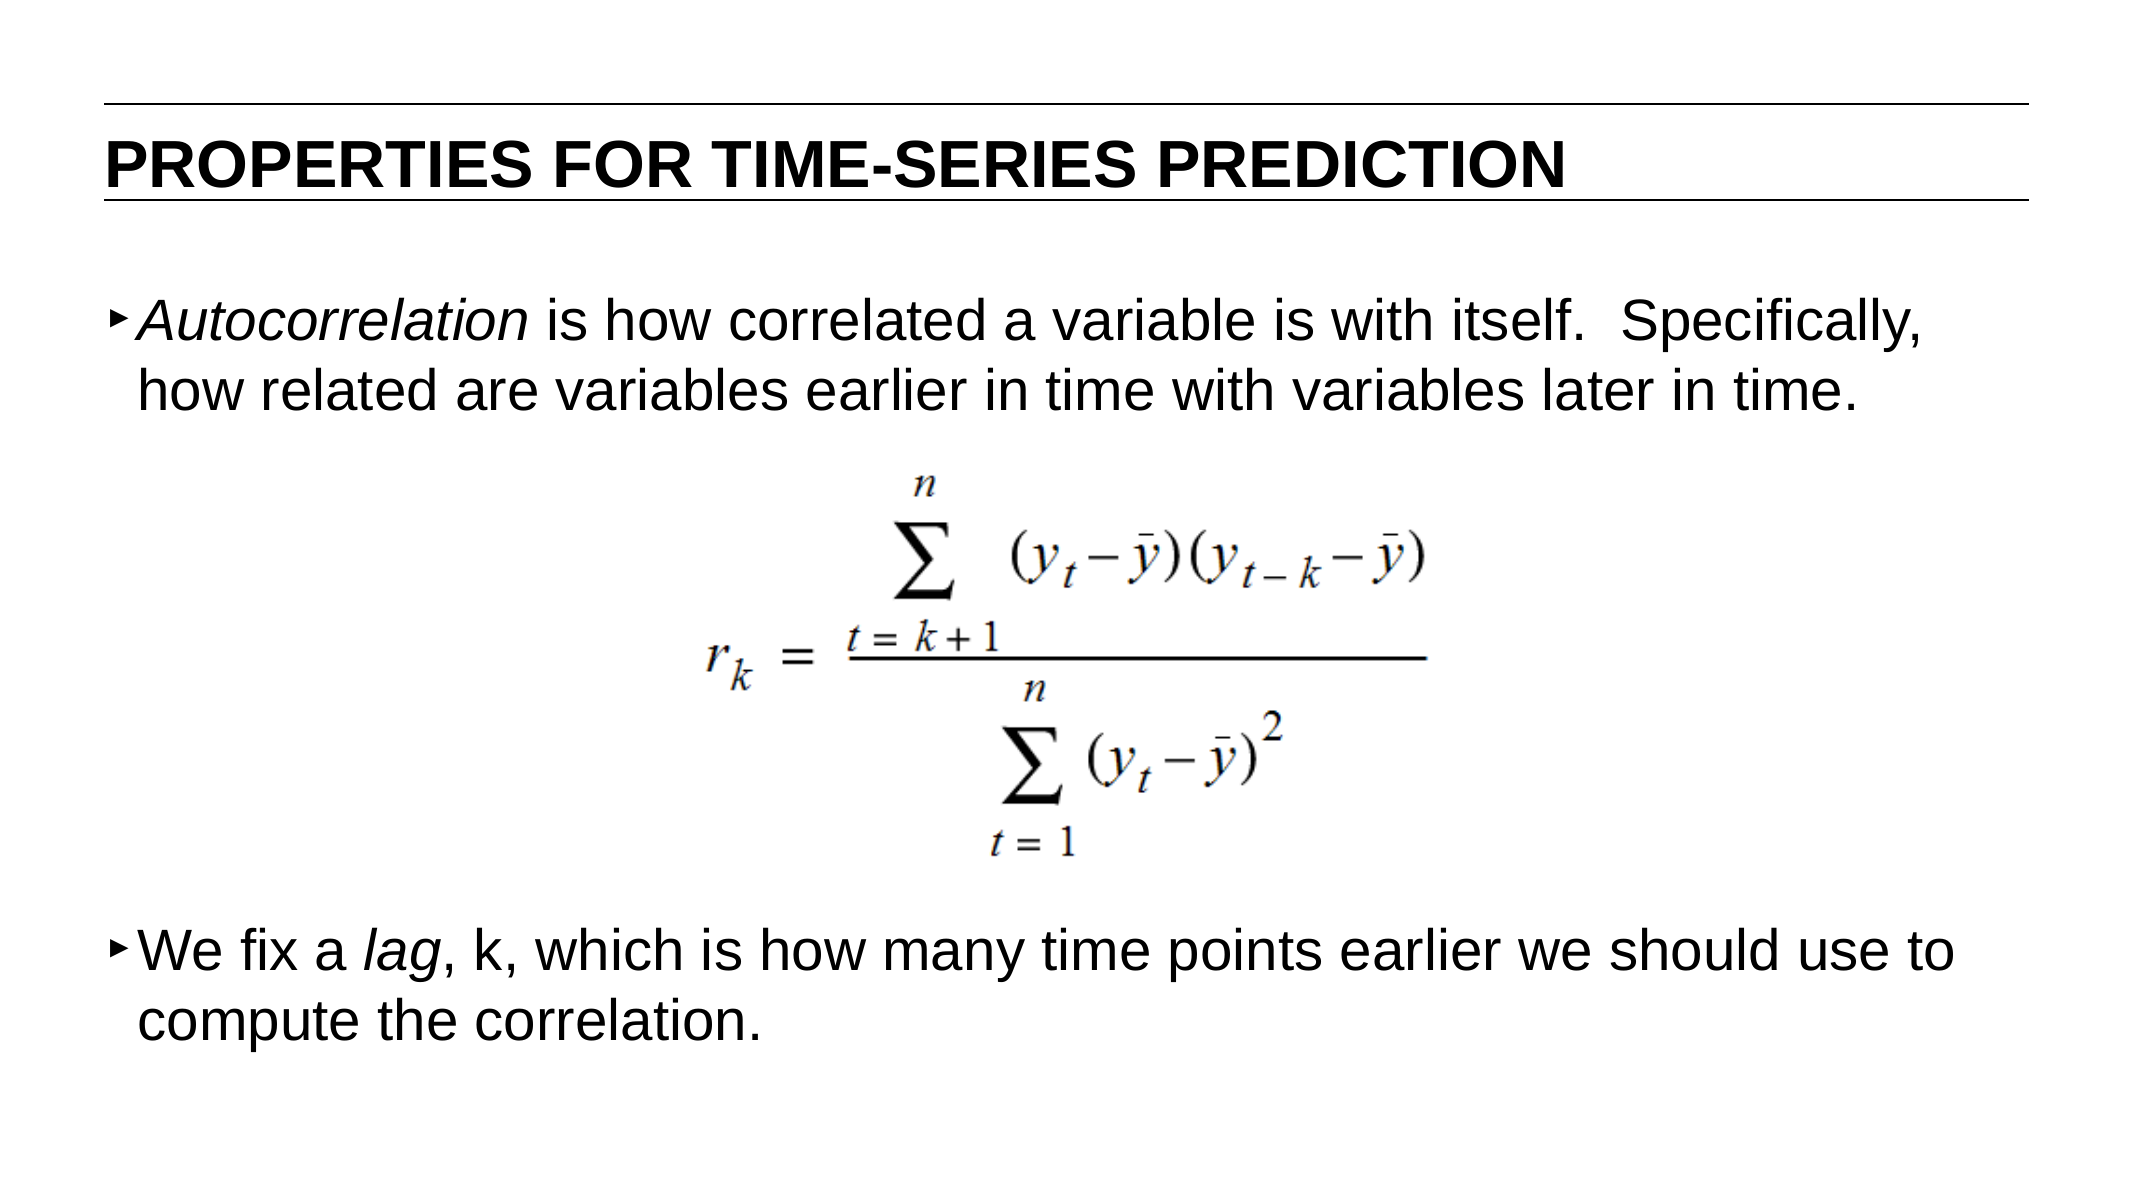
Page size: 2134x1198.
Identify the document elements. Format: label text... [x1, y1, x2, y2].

picture [701, 467, 1432, 861]
text_box PROPERTIES FOR TIME-SERIES PREDICTION [104, 120, 2030, 192]
list Autocorrelation is how correlated a variable is with itself. Specifically, how related are variables earlier in time with variables later in time. We fix a lag, k, which is how many time points earlier we should use to compute the correlation. [104, 212, 2030, 837]
